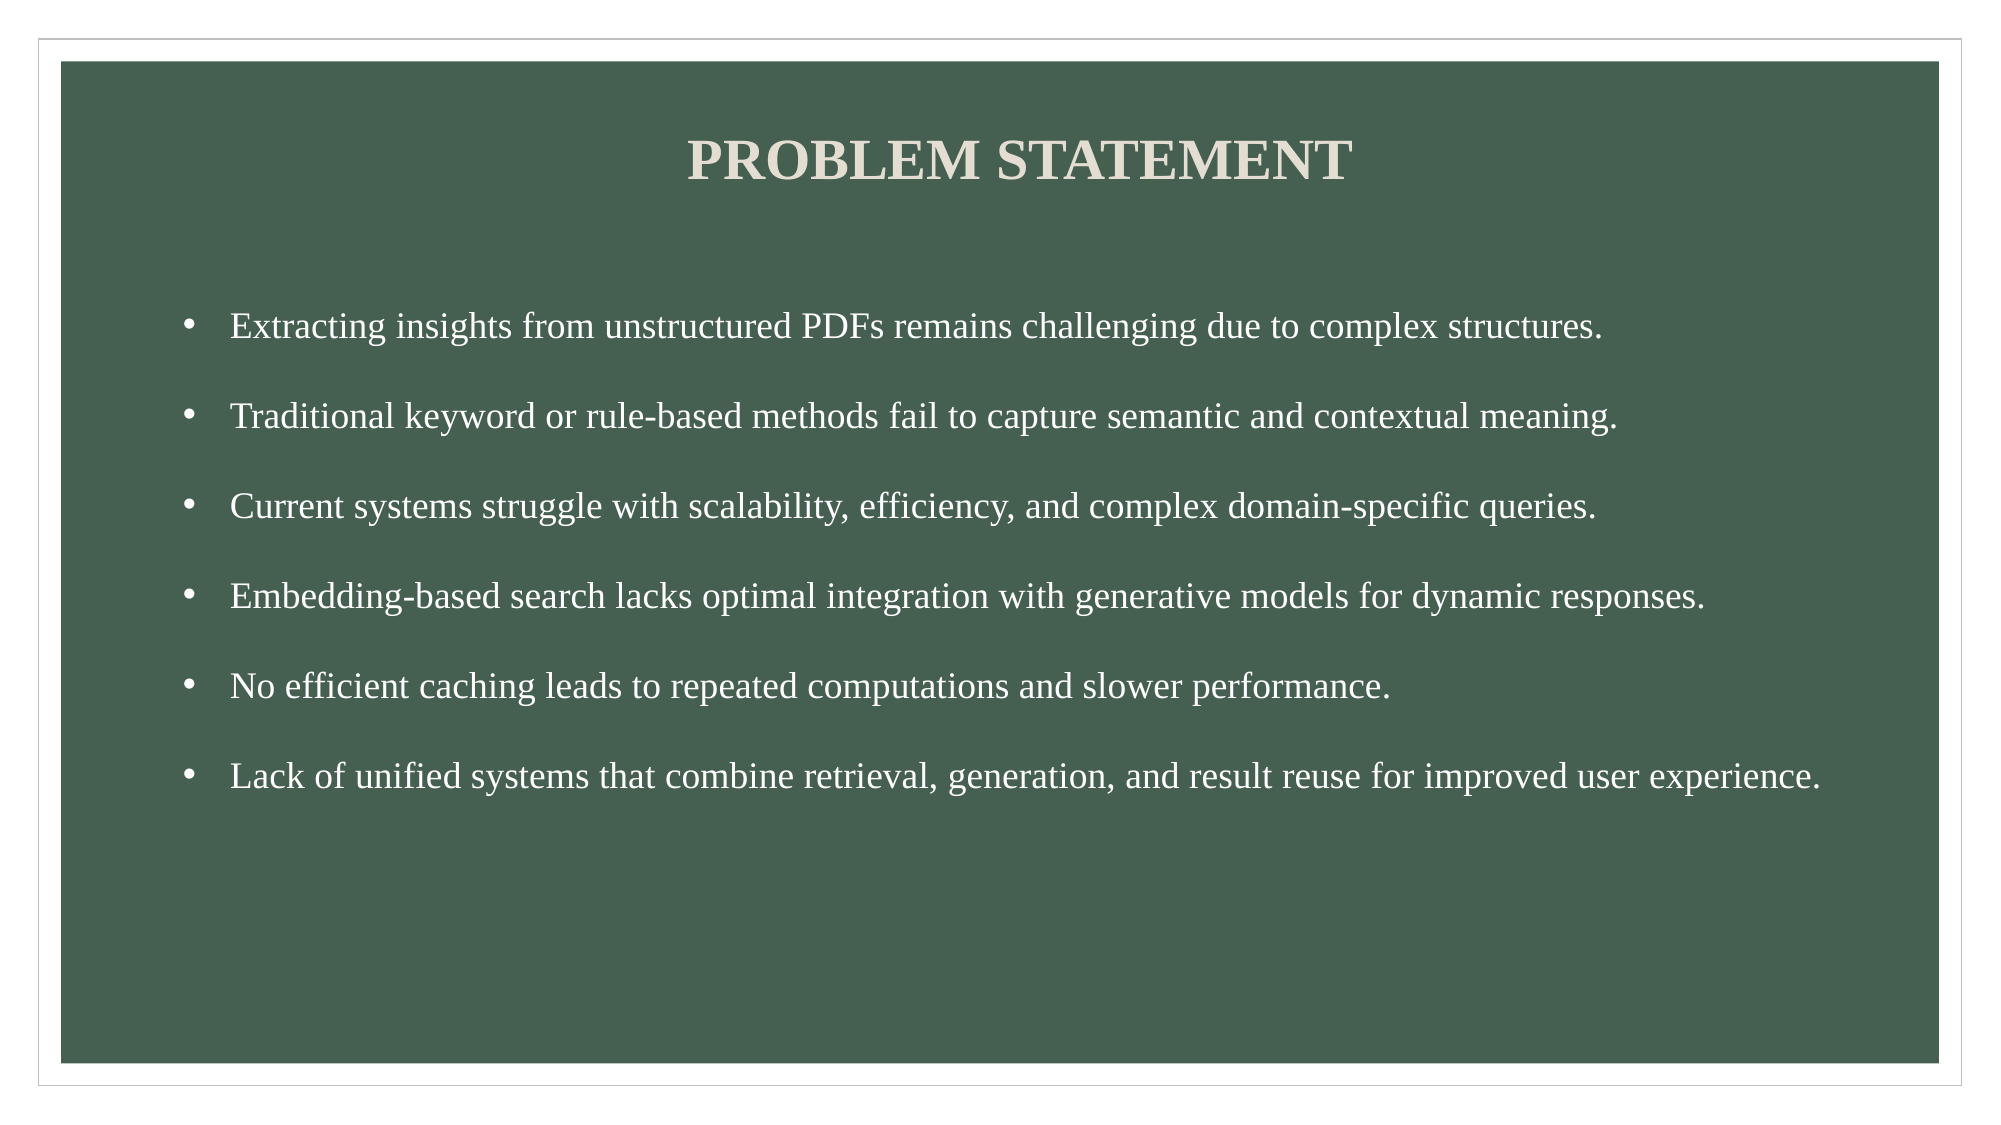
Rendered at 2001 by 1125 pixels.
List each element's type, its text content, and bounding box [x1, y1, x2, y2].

text_box Extracting insights from unstructured PDFs remains challenging due to complex structures. Traditional keyword or rule-based methods fail to capture semantic and contextual meaning. Current systems struggle with scalability, efficiency, and complex domain-specific queries. Embedding-based search lacks optimal integration with generative models for dynamic responses. No efficient caching leads to repeated computations and slower performance. Lack of unified systems that combine retrieval, generation, and result reuse for improved user experience. [167, 248, 1856, 804]
text_box PROBLEM STATEMENT [240, 64, 1651, 218]
